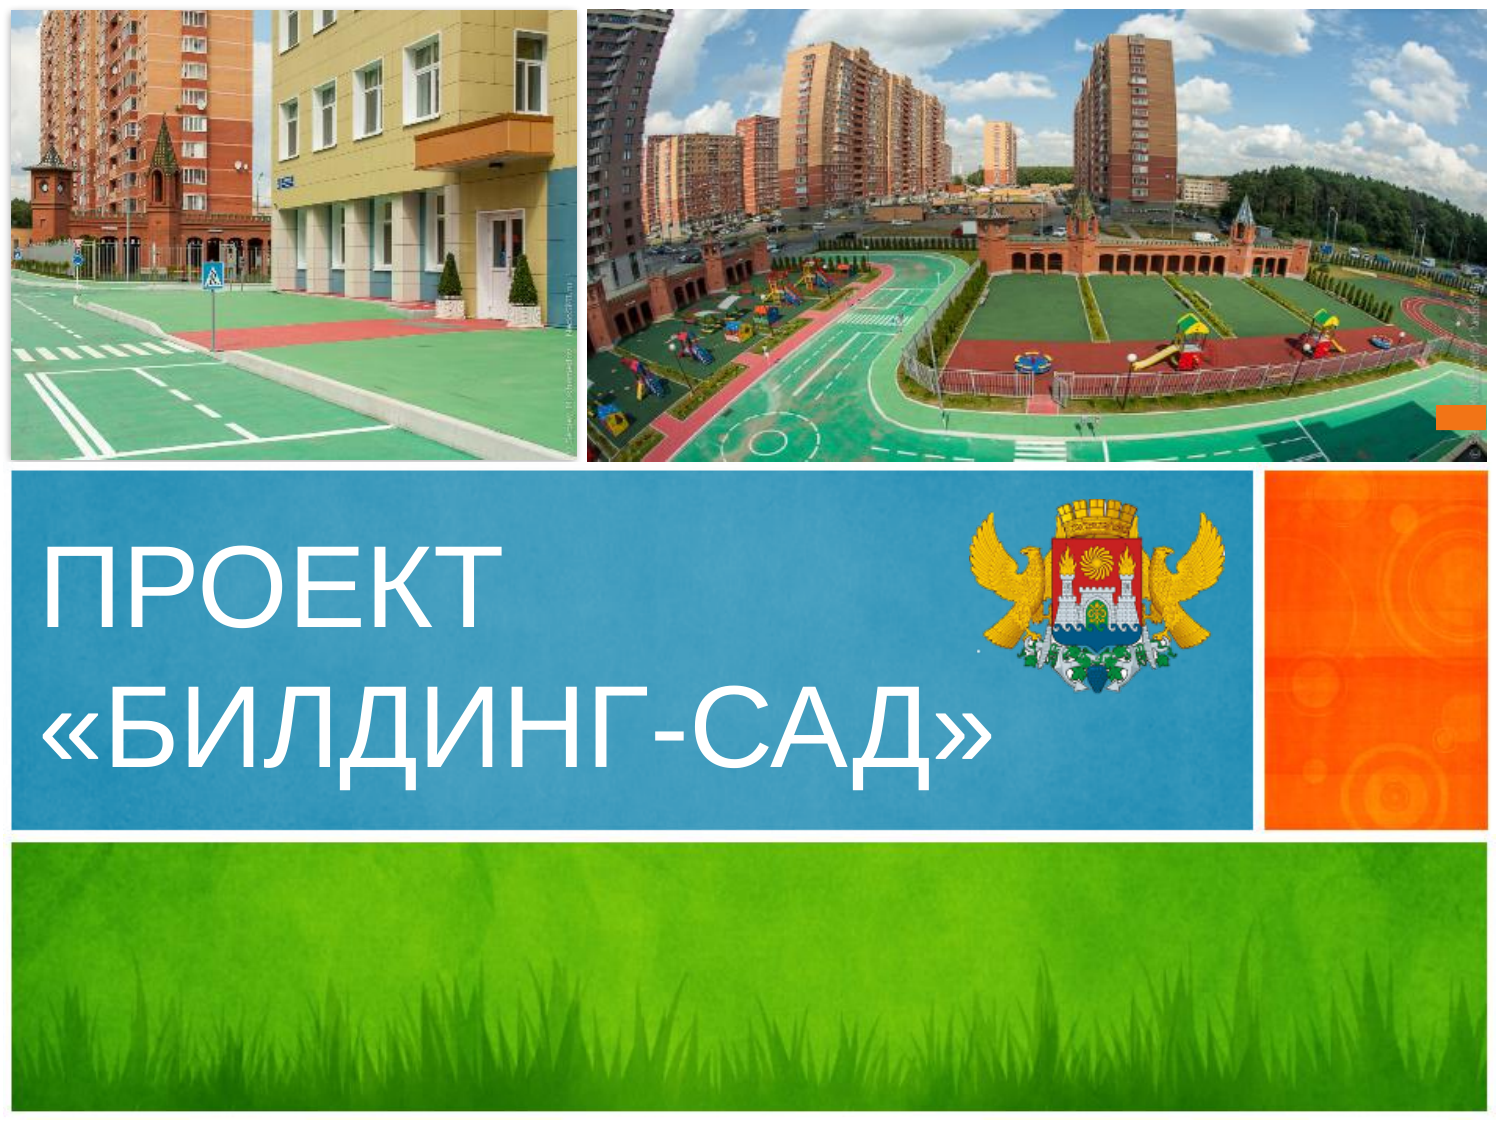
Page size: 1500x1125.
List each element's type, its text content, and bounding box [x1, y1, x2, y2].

title ПРОЕКТ «БИЛДИНГ-САД» [23, 500, 1224, 798]
picture [11, 10, 577, 460]
picture [3, 9, 1497, 1120]
picture [968, 499, 1226, 695]
